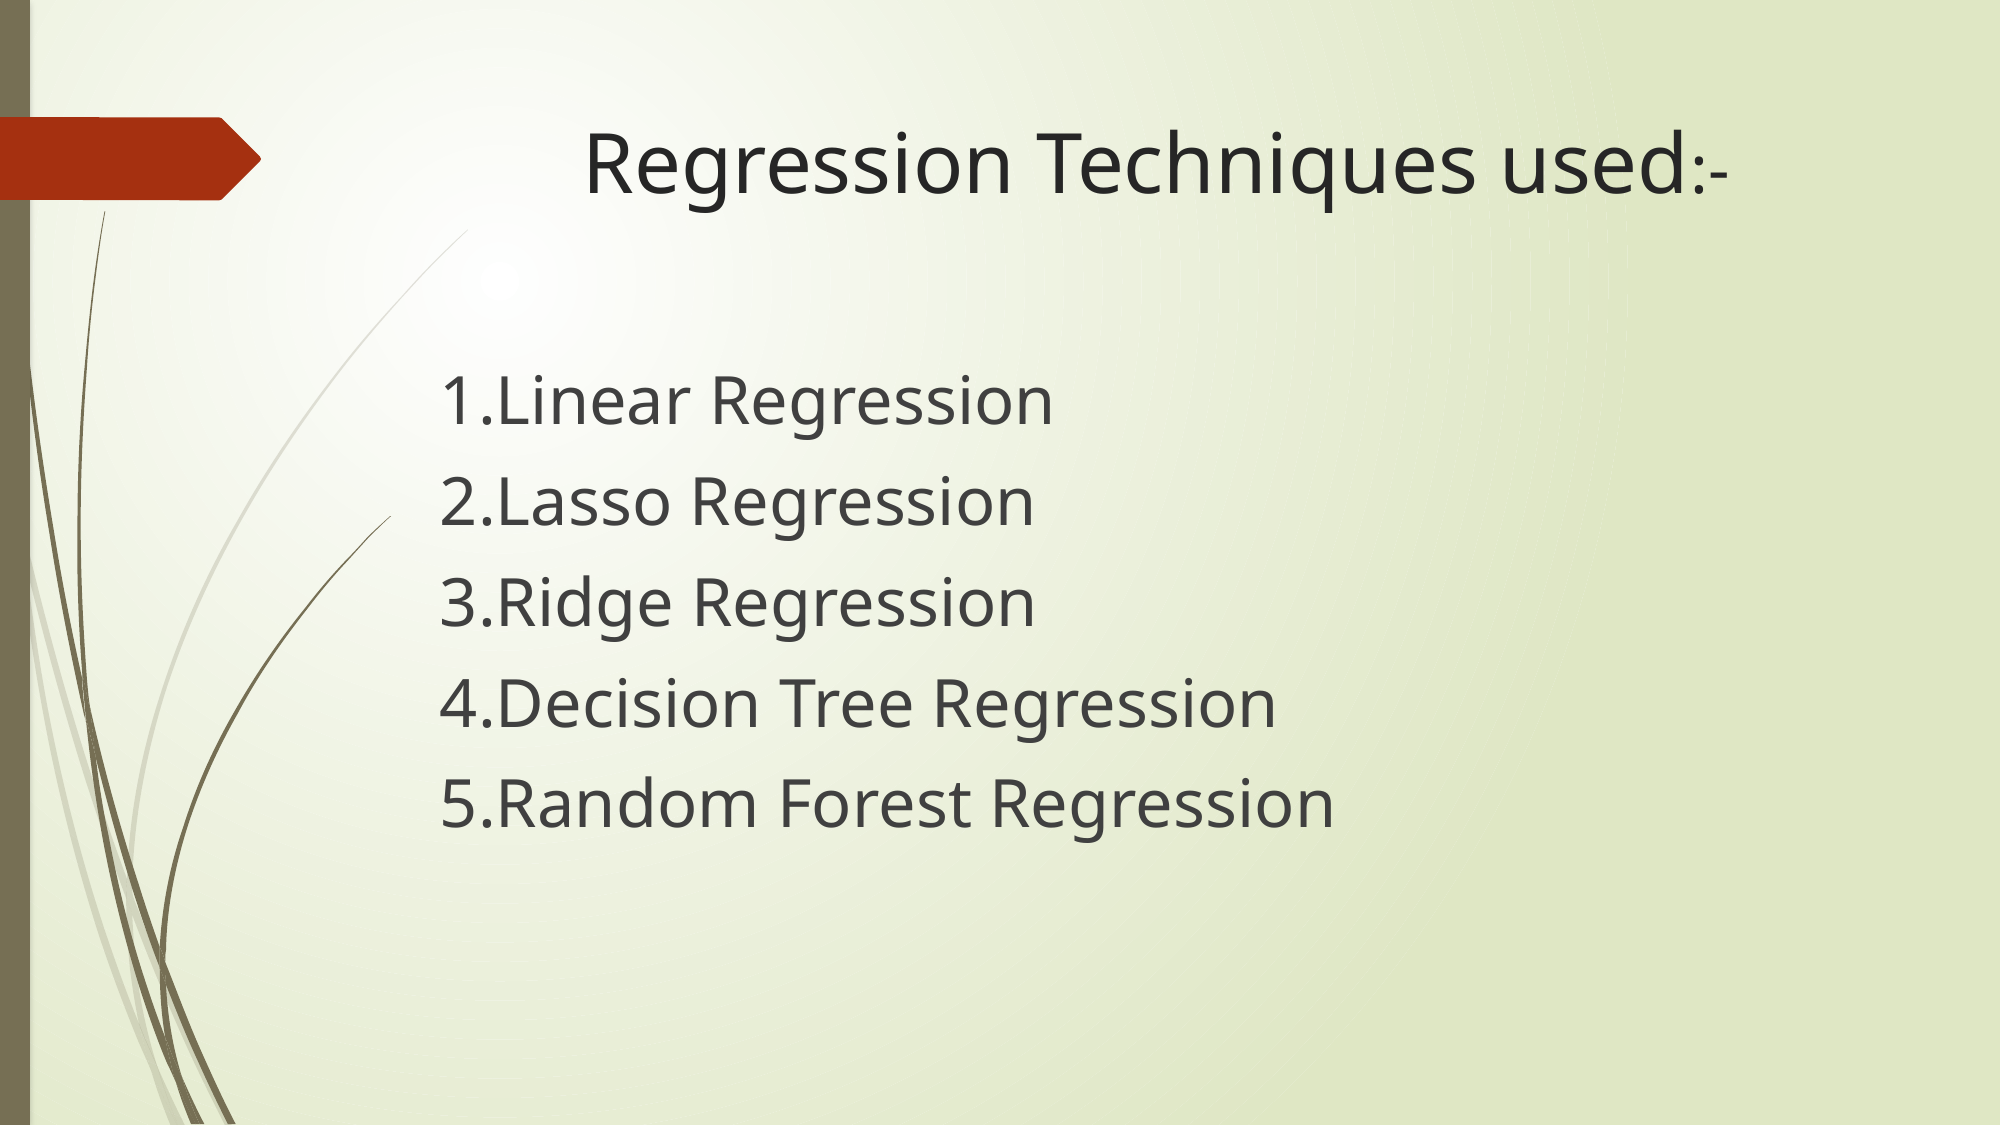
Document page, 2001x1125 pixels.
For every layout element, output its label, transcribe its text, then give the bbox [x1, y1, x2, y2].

list 1.Linear Regression 2.Lasso Regression 3.Ridge Regression 4.Decision Tree Regression 5.Random Forest Regression [424, 350, 1888, 970]
title Regression Techniques used:- [425, 102, 1888, 313]
